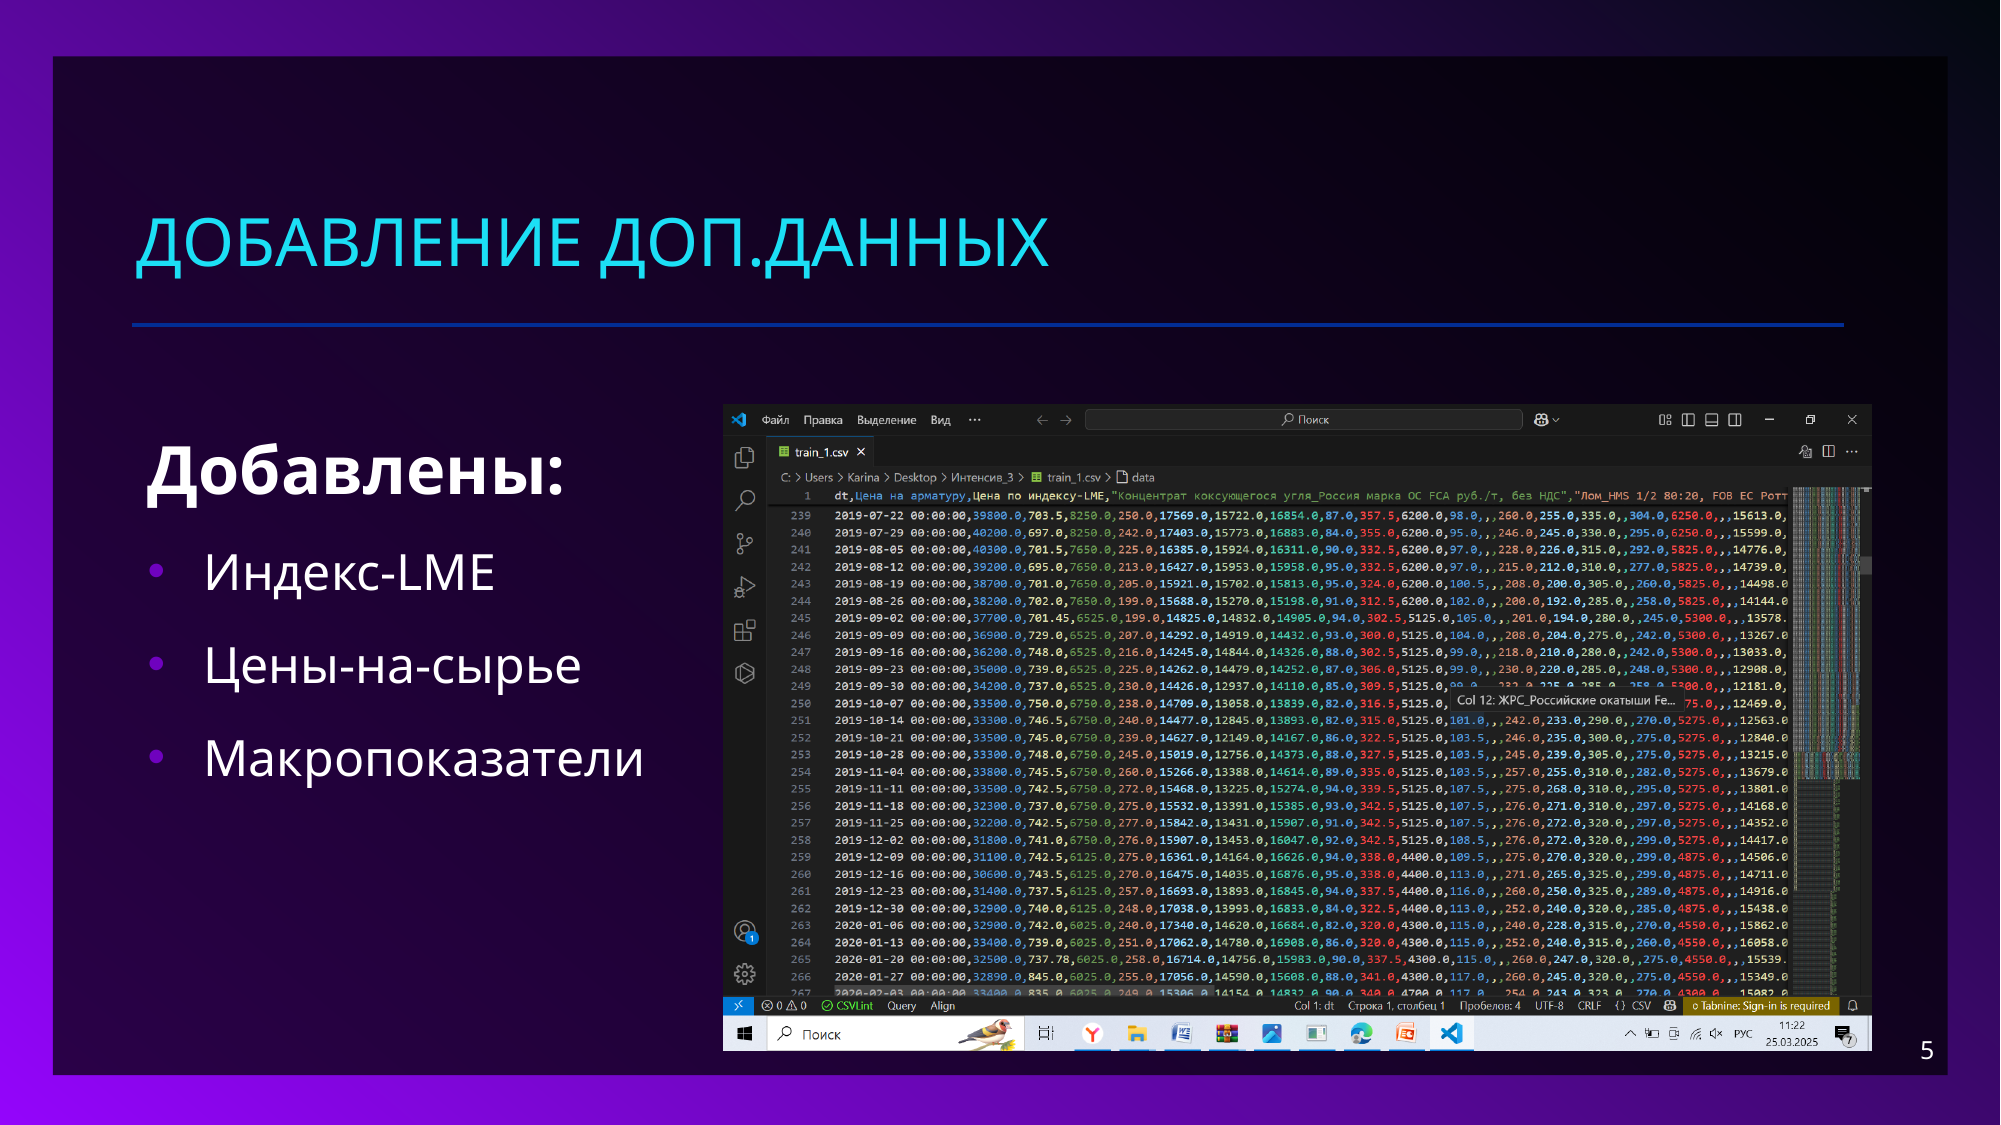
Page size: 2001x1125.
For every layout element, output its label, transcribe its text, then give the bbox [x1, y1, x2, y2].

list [723, 404, 1872, 1051]
slide_number 5 [1499, 1021, 1950, 1082]
title Добавление доп.данных [121, 70, 1845, 289]
list Добавлены: Индекс-LME Цены-на-сырье Макропоказатели [132, 404, 671, 1016]
